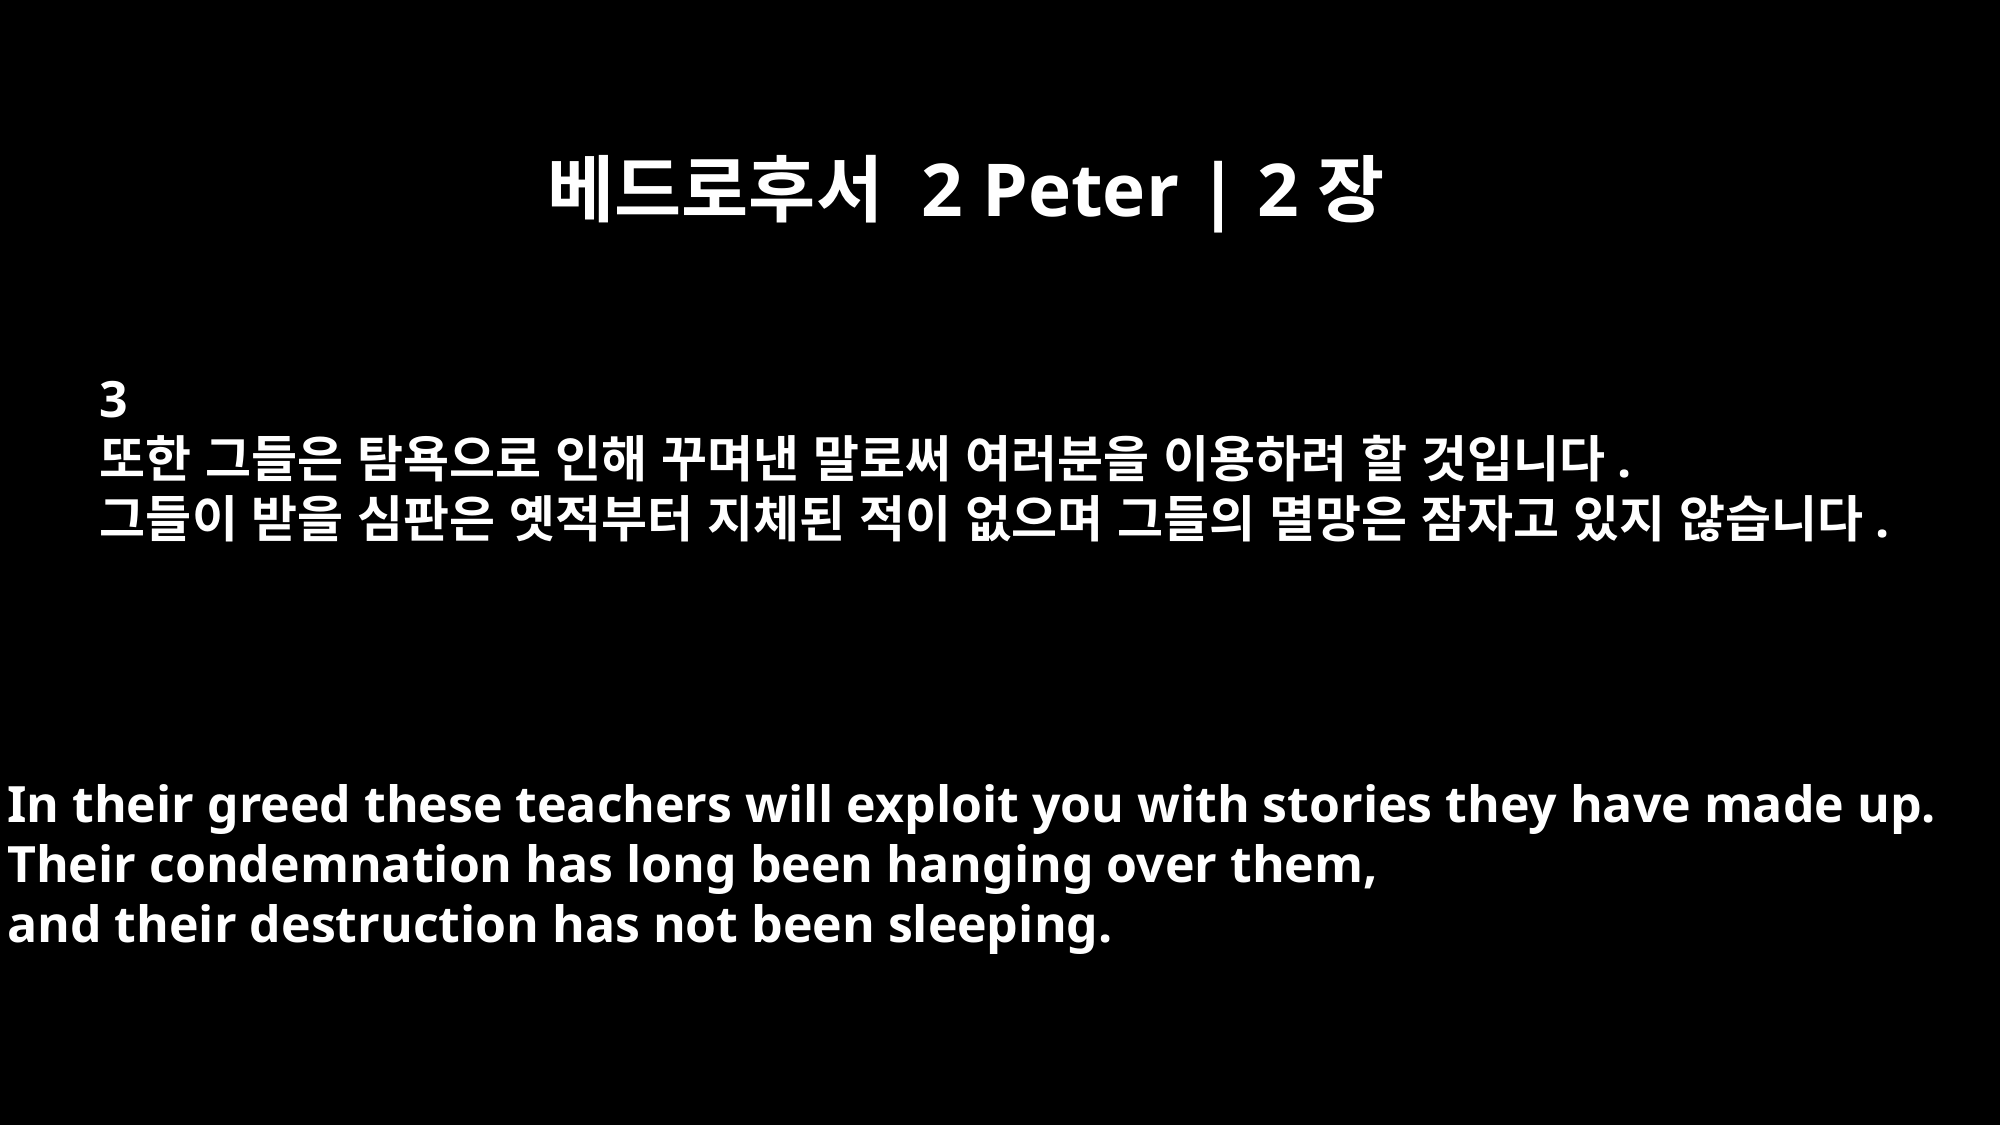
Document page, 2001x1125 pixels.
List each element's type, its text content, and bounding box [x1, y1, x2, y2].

text_box 3 또한 그들은 탐욕으로 인해 꾸며낸 말로써 여러분을 이용하려 할 것입니다. 그들이 받을 심판은 옛적부터 지체된 적이 없으며 그들의 멸망은 잠자고 있지 않습니다. [85, 359, 1906, 555]
text_box In their greed these teachers will exploit you with stories they have made up. Their condemnation has long been hanging over them, and their destruction has not been sleeping. [0, 764, 1952, 960]
text_box 베드로후서 2 Peter | 2장 [532, 136, 1400, 239]
